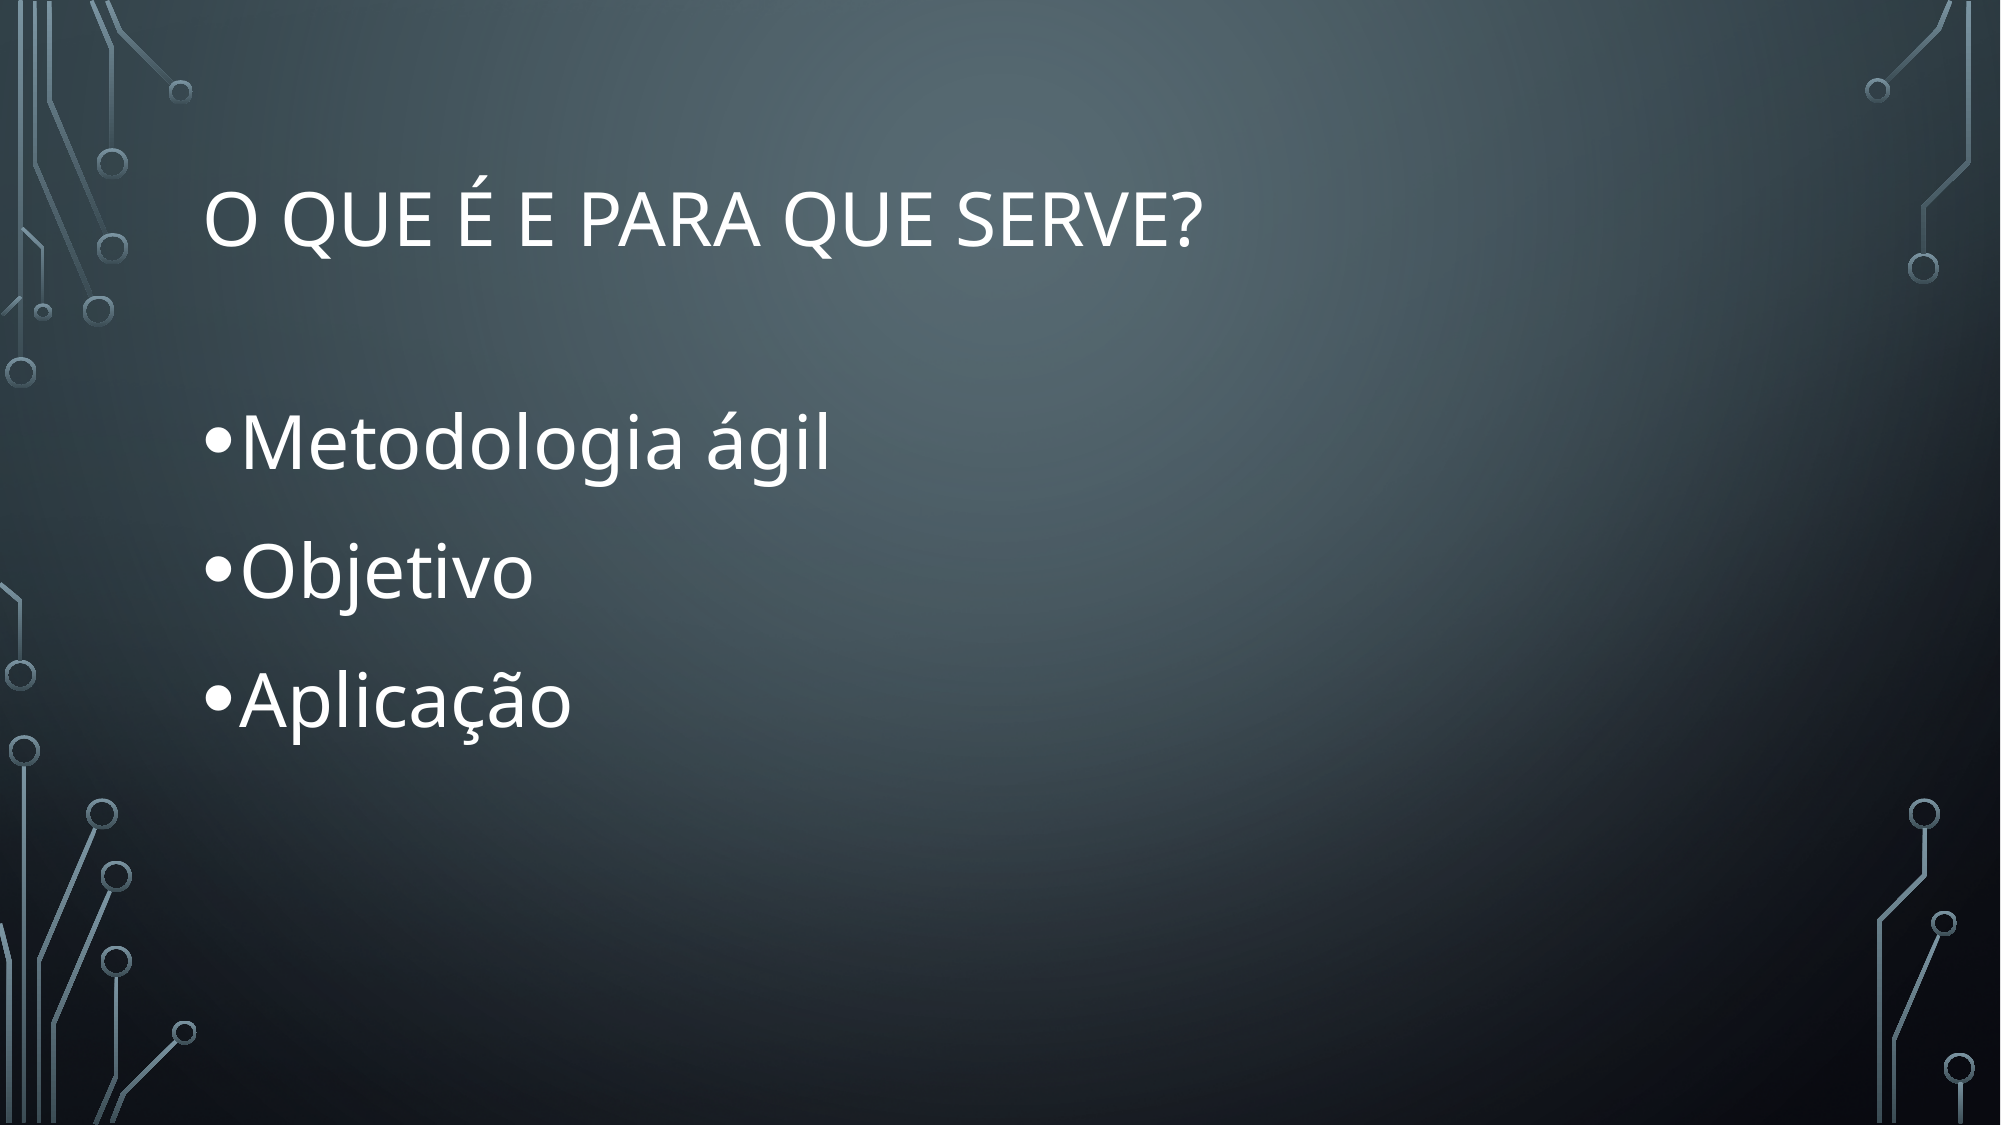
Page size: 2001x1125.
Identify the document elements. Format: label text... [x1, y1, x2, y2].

list Metodologia ágil Objetivo Aplicação [187, 369, 1813, 950]
title O que é e para que serve? [187, 101, 1813, 344]
